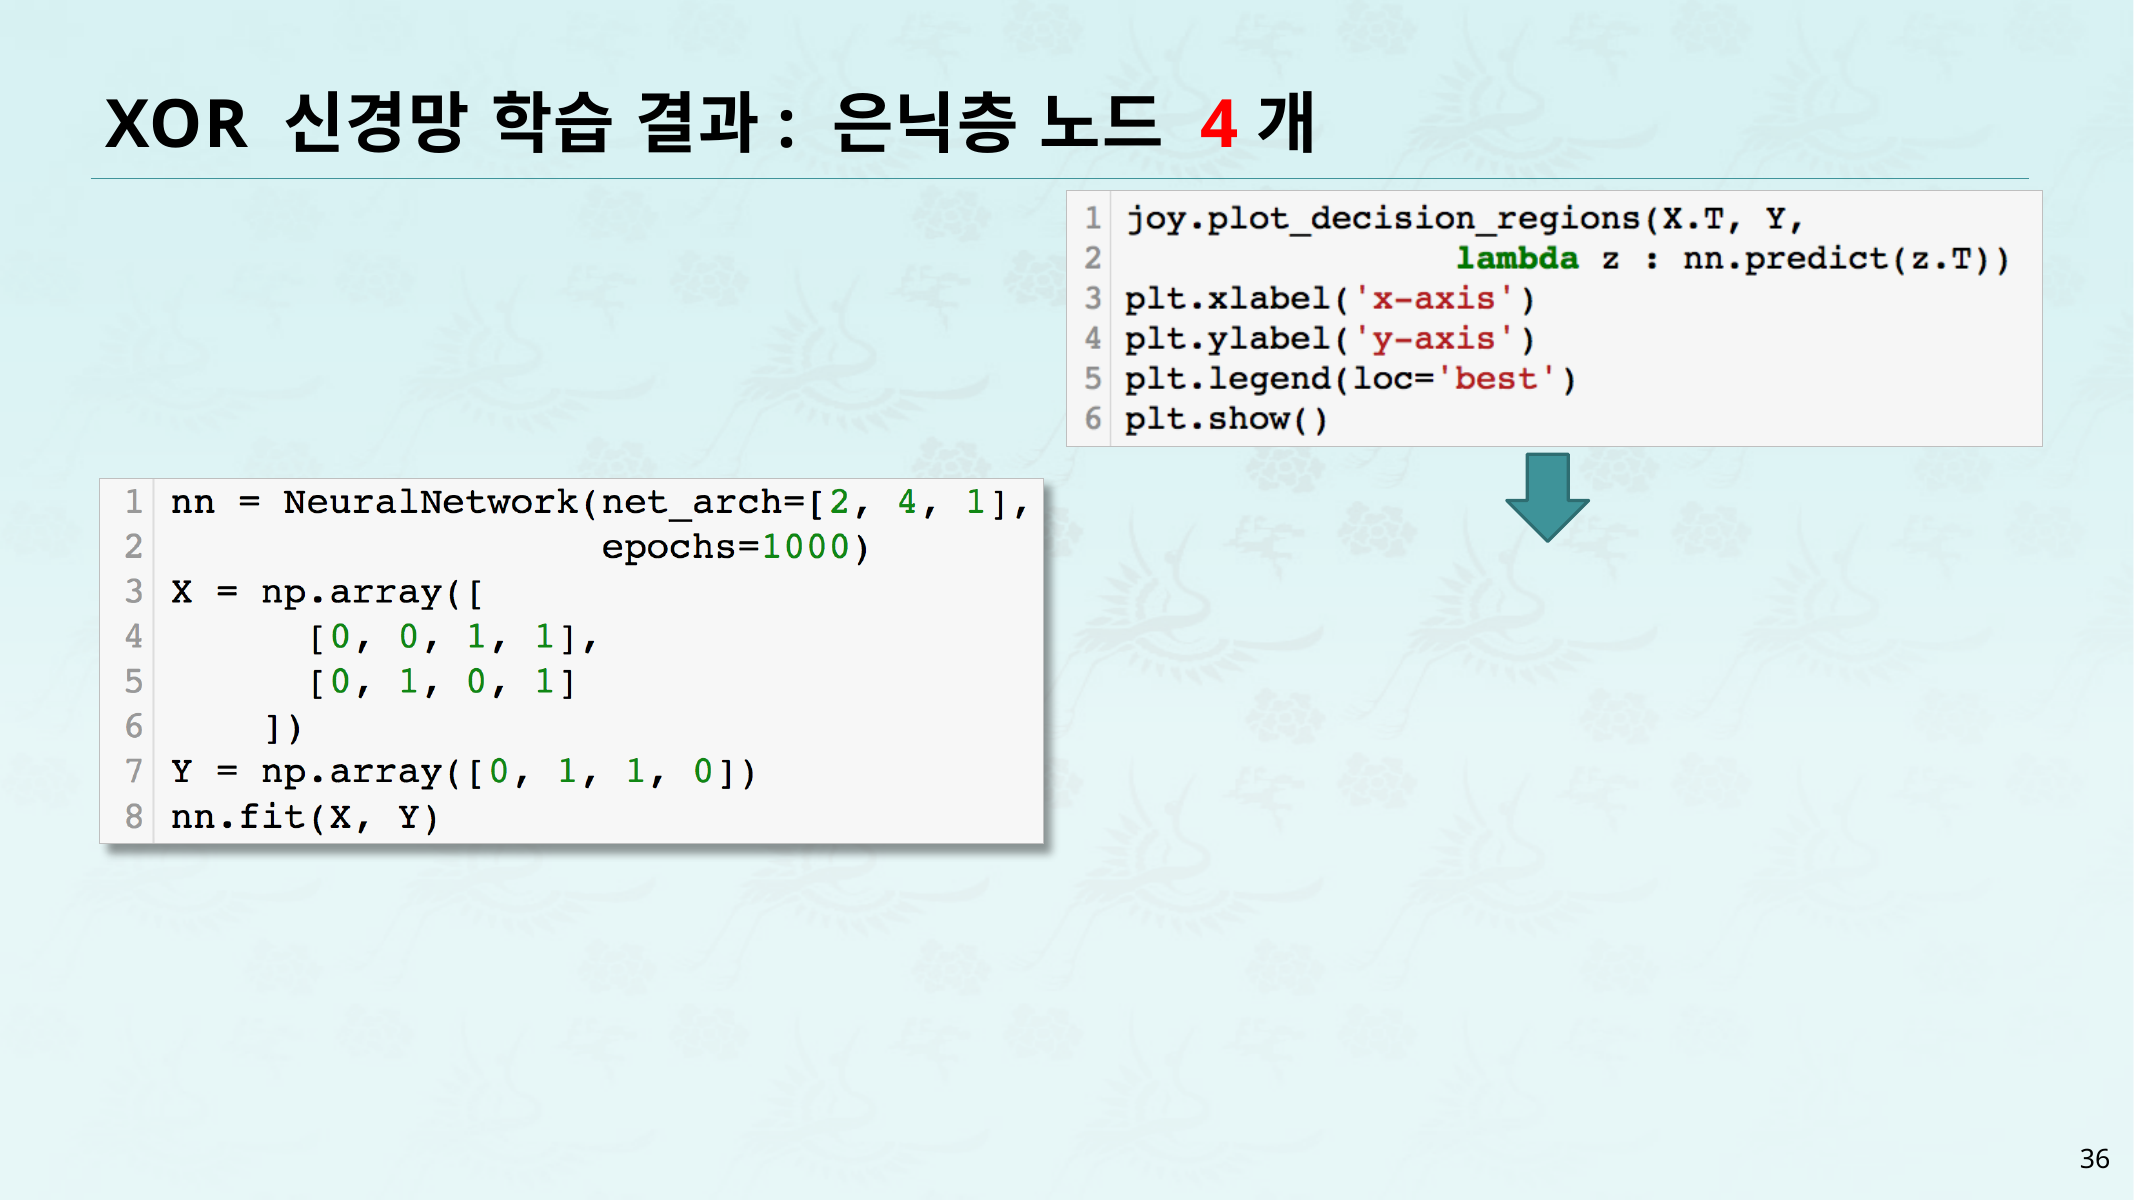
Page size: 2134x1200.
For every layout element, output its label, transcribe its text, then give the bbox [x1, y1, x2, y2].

title XOR 신경망 학습 결과: 은닉층 노드 4개 [90, 62, 2043, 179]
text_box [1505, 455, 1591, 543]
picture [1066, 190, 2043, 447]
slide_number 36 [1937, 1128, 2125, 1193]
picture [99, 478, 1044, 845]
